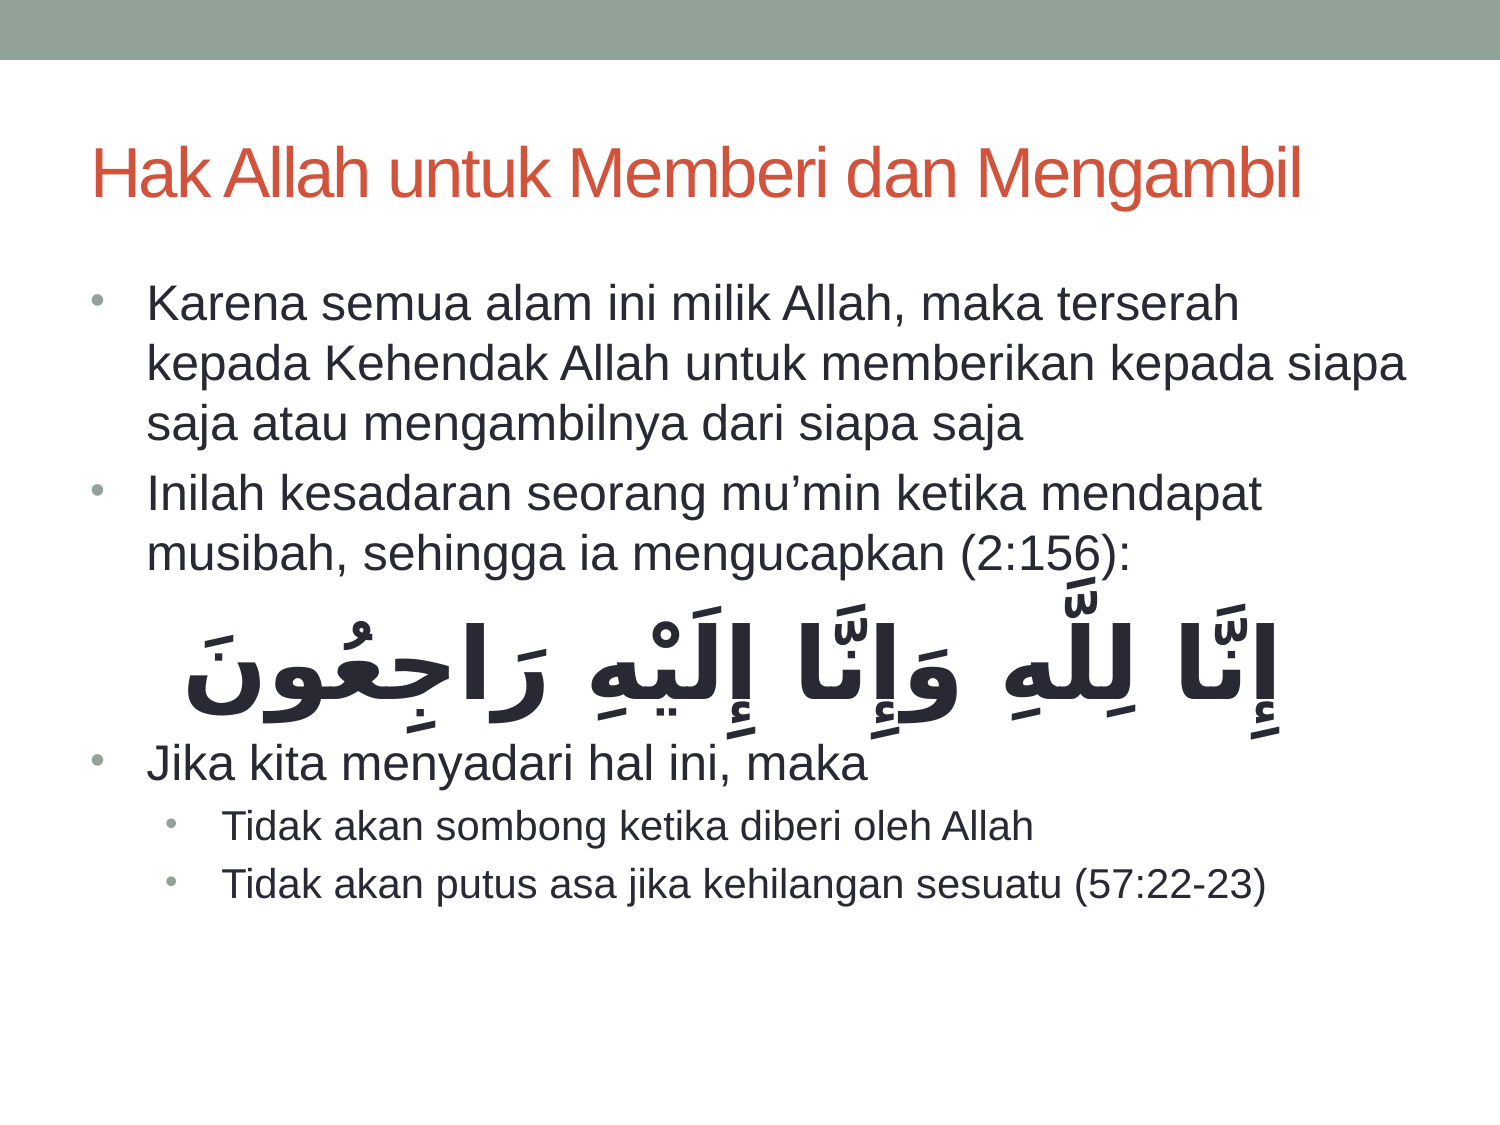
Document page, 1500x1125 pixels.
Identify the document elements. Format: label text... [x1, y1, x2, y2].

title Hak Allah untuk Memberi dan Mengambil [75, 87, 1425, 250]
list Karena semua alam ini milik Allah, maka terserah kepada Kehendak Allah untuk memberikan kepada siapa saja atau mengambilnya dari siapa saja Inilah kesadaran seorang mu’min ketika mendapat musibah, sehingga ia mengucapkan (2:156): إِنَّا لِلَّهِ وَإِنَّا إِلَيْهِ رَاجِعُونَ Jika kita menyadari hal ini, maka Tidak akan sombong ketika diberi oleh Allah Tidak akan putus asa jika kehilangan sesuatu (57:22-23) [75, 262, 1425, 1063]
